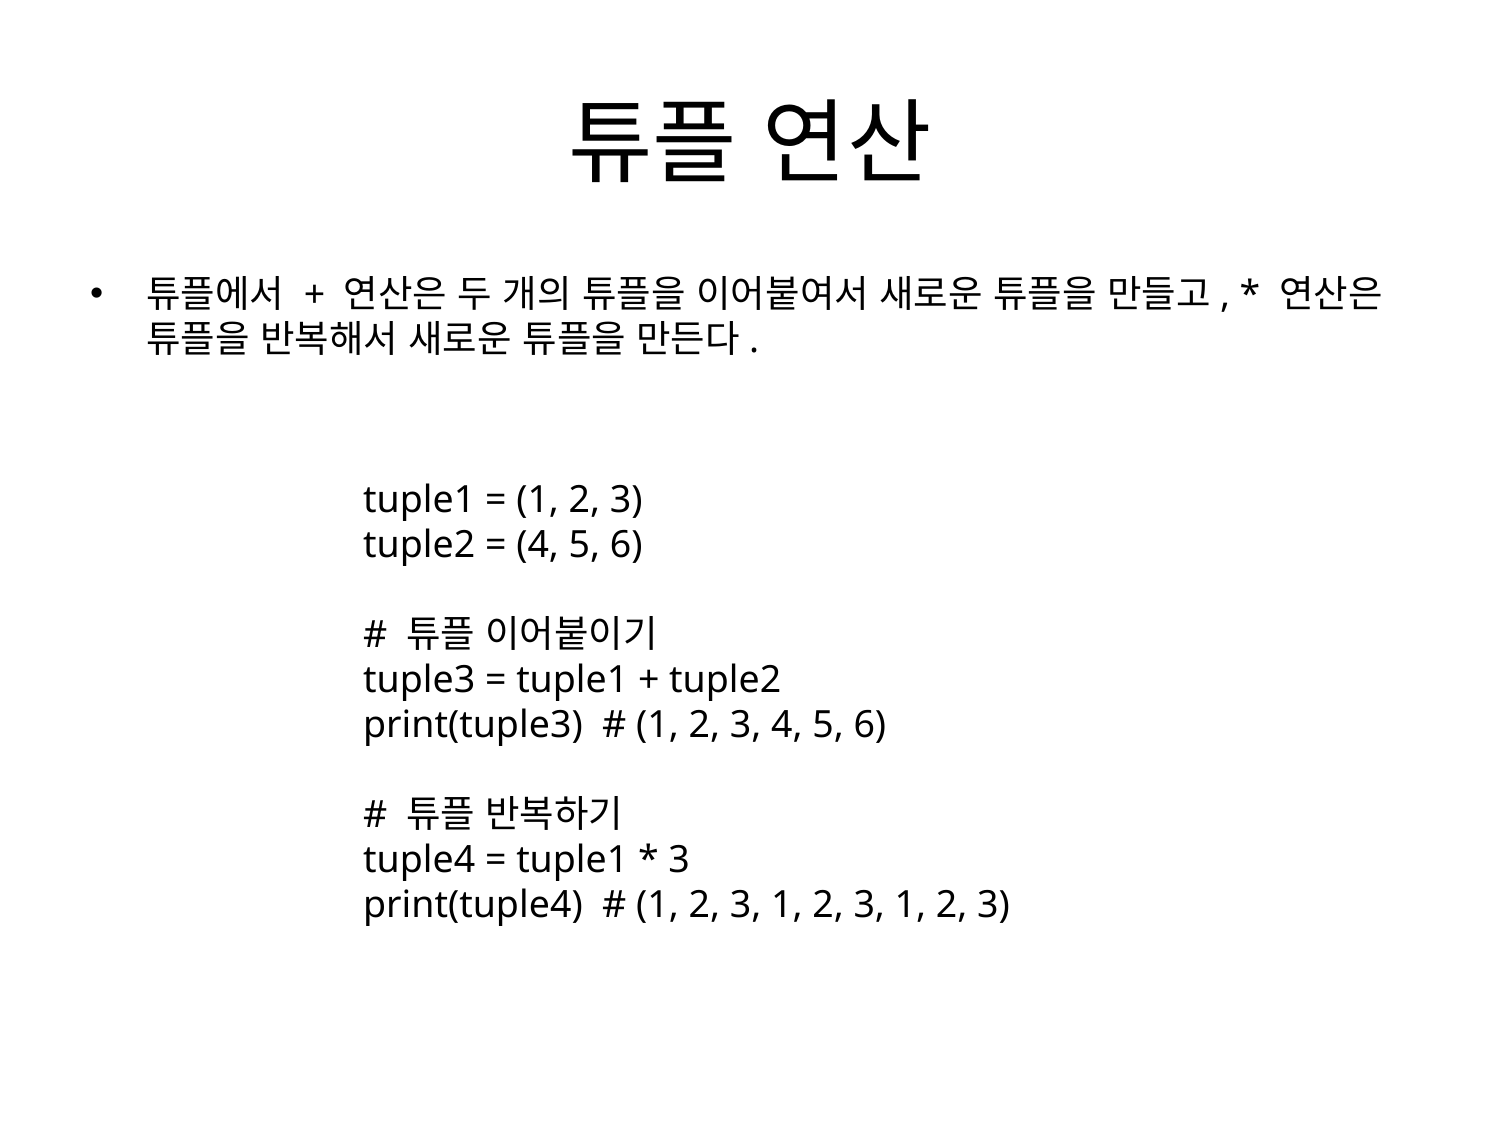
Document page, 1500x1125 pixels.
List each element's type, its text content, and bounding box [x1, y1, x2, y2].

list 튜플에서 + 연산은 두 개의 튜플을 이어붙여서 새로운 튜플을 만들고, * 연산은 튜플을 반복해서 새로운 튜플을 만든다. [75, 262, 1425, 1005]
title 튜플 연산 [75, 45, 1425, 233]
text_box tuple1 = (1, 2, 3) tuple2 = (4, 5, 6) # 튜플 이어붙이기 tuple3 = tuple1 + tuple2 print(tuple3) # (1, 2, 3, 4, 5, 6) # 튜플 반복하기 tuple4 = tuple1 * 3 print(tuple4) # (1, 2, 3, 1, 2, 3, 1, 2, 3) [348, 467, 1099, 933]
